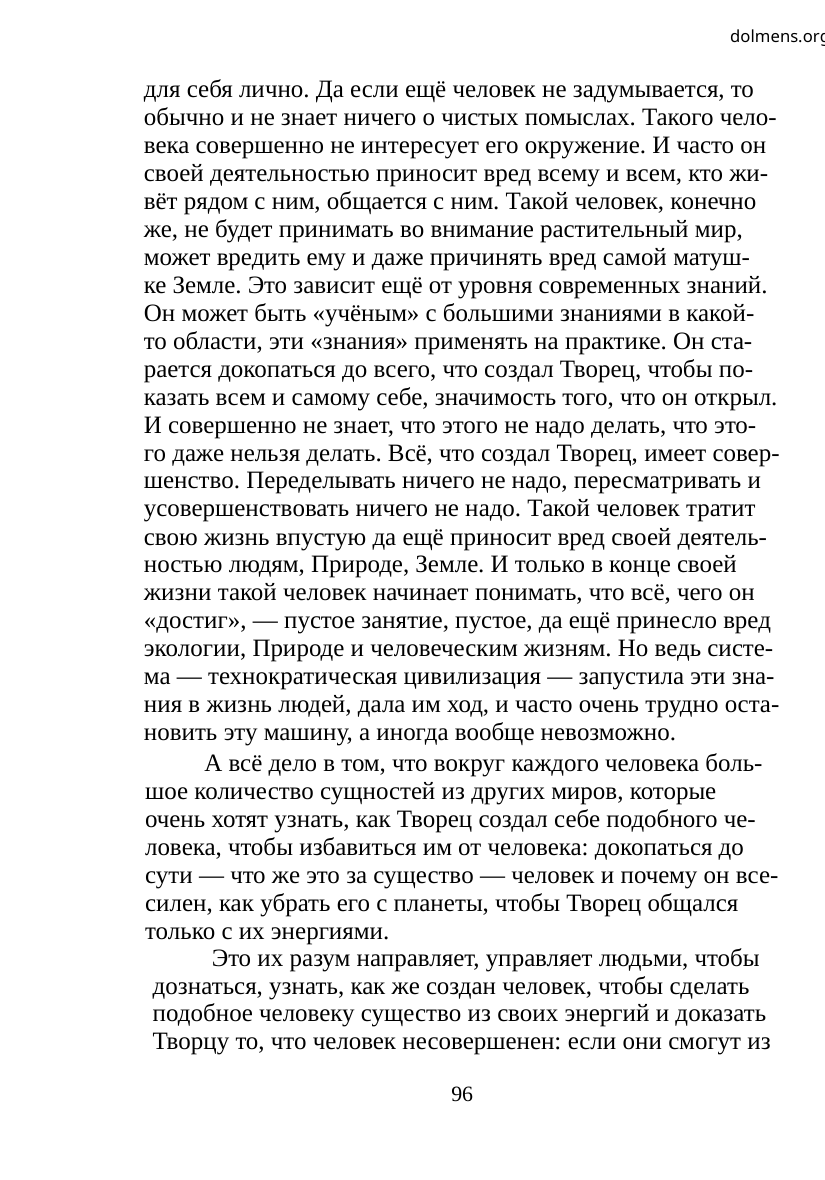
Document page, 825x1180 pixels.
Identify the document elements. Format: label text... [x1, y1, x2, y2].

text_box 96 [451, 1079, 474, 1132]
text_box А всё дело в том, что вокруг каждого человека боль- шое количество сущностей из других миров, которые очень хотят узнать, как Творец создал себе подобного че- ловека, чтобы избавиться им от человека: докопаться до сути — что же это за существо — человек и почему он все- силен, как убрать его с планеты, чтобы Творец общался только с их энергиями. [145, 747, 780, 973]
text_box dolmens.org [730, 27, 825, 66]
text_box для себя лично. Да если ещё человек не задумывается, то обычно и не знает ничего о чистых помыслах. Такого чело- века совершенно не интересует его окружение. И часто он своей деятельностью приносит вред всему и всем, кто жи- вёт рядом с ним, общается с ним. Такой человек, конечно же, не будет принимать во внимание растительный мир, может вредить ему и даже причинять вред самой матуш- ке Земле. Это зависит ещё от уровня современных знаний. Он может быть «учёным» с большими знаниями в какой- то области, эти «знания» применять на практике. Он ста- рается докопаться до всего, что создал Творец, чтобы по- казать всем и самому себе, значимость того, что он открыл. И совершенно не знает, что этого не надо делать, что это- го даже нельзя делать. Всё, что создал Творец, имеет совер- шенство. Переделывать ничего не надо, пересматривать и усовершенствовать ничего не надо. Такой человек тратит свою жизнь впустую да ещё приносит вред своей деятель- ностью людям, Природе, Земле. И только в конце своей жизни такой человек начинает понимать, что всё, чего он «достиг», — пустое занятие, пустое, да ещё принесло вред экологии, Природе и человеческим жизням. Но ведь систе- ма — технократическая цивилизация — запустила эти зна- ния в жизнь людей, дала им ход, и часто очень трудно оста- новить эту машину, а иногда вообще невозможно. [144, 75, 781, 774]
text_box Это их разум направляет, управляет людьми, чтобы дознаться, узнать, как же создан человек, чтобы сделать подобное человеку существо из своих энергий и доказать Творцу то, что человек несовершенен: если они смогут из [152, 943, 772, 1083]
